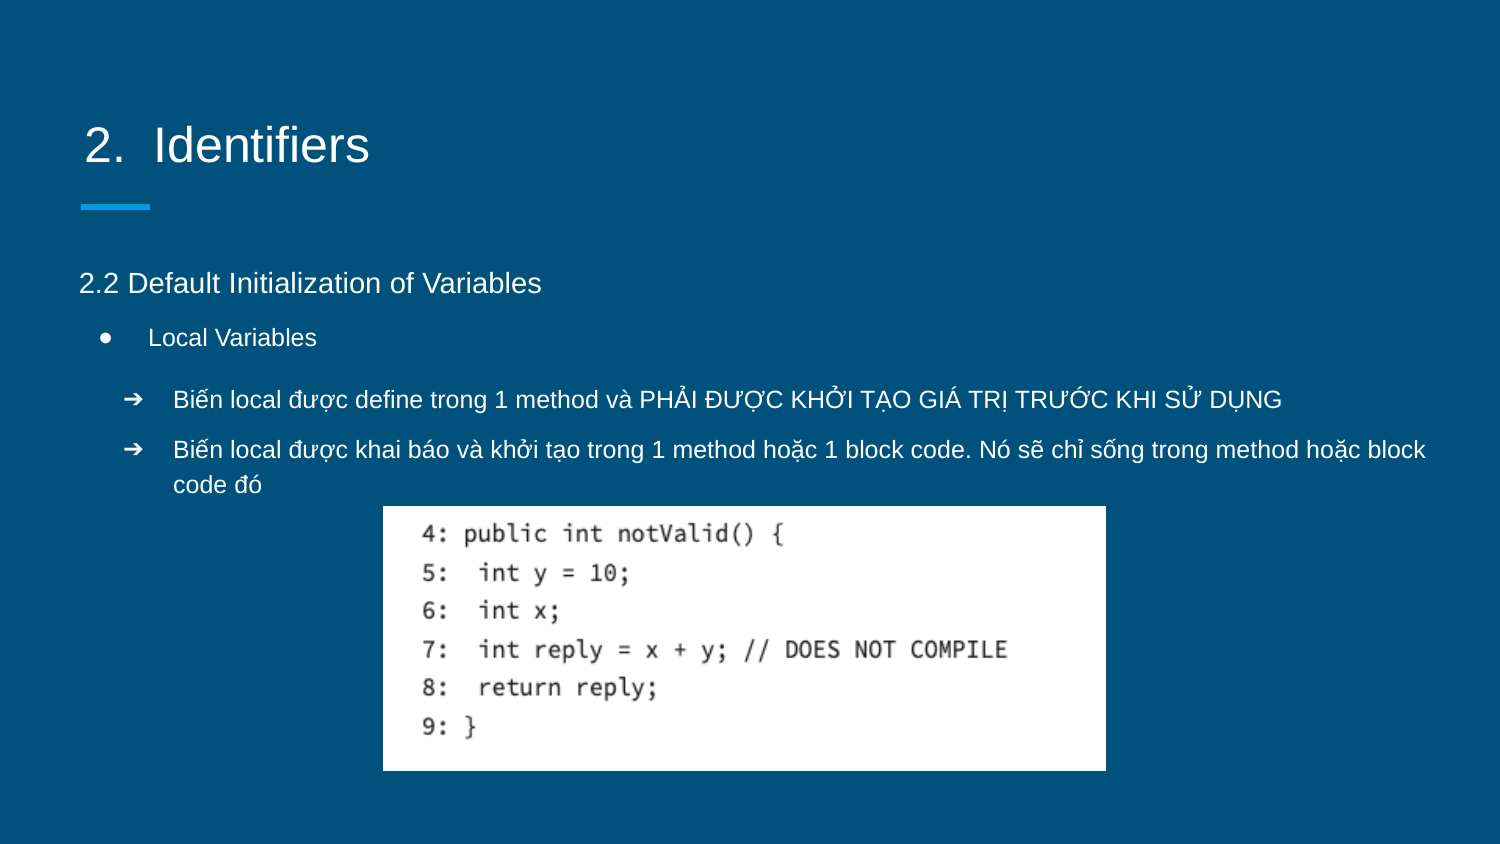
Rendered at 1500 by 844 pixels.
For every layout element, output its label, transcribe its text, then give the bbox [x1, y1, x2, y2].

list Local Variables [58, 302, 1431, 358]
title Identifiers [63, 75, 1437, 188]
picture [384, 507, 1105, 770]
list Biến local được khai báo và khởi tạo trong 1 method hoặc 1 block code. Nó sẽ chỉ sống trong method hoặc block code đó [83, 414, 1456, 500]
list 2.2 Default Initialization of Variables [63, 244, 1437, 301]
list Biến local được define trong 1 method và PHẢI ĐƯỢC KHỞI TẠO GIÁ TRỊ TRƯỚC KHI SỬ DỤNG [83, 364, 1456, 414]
